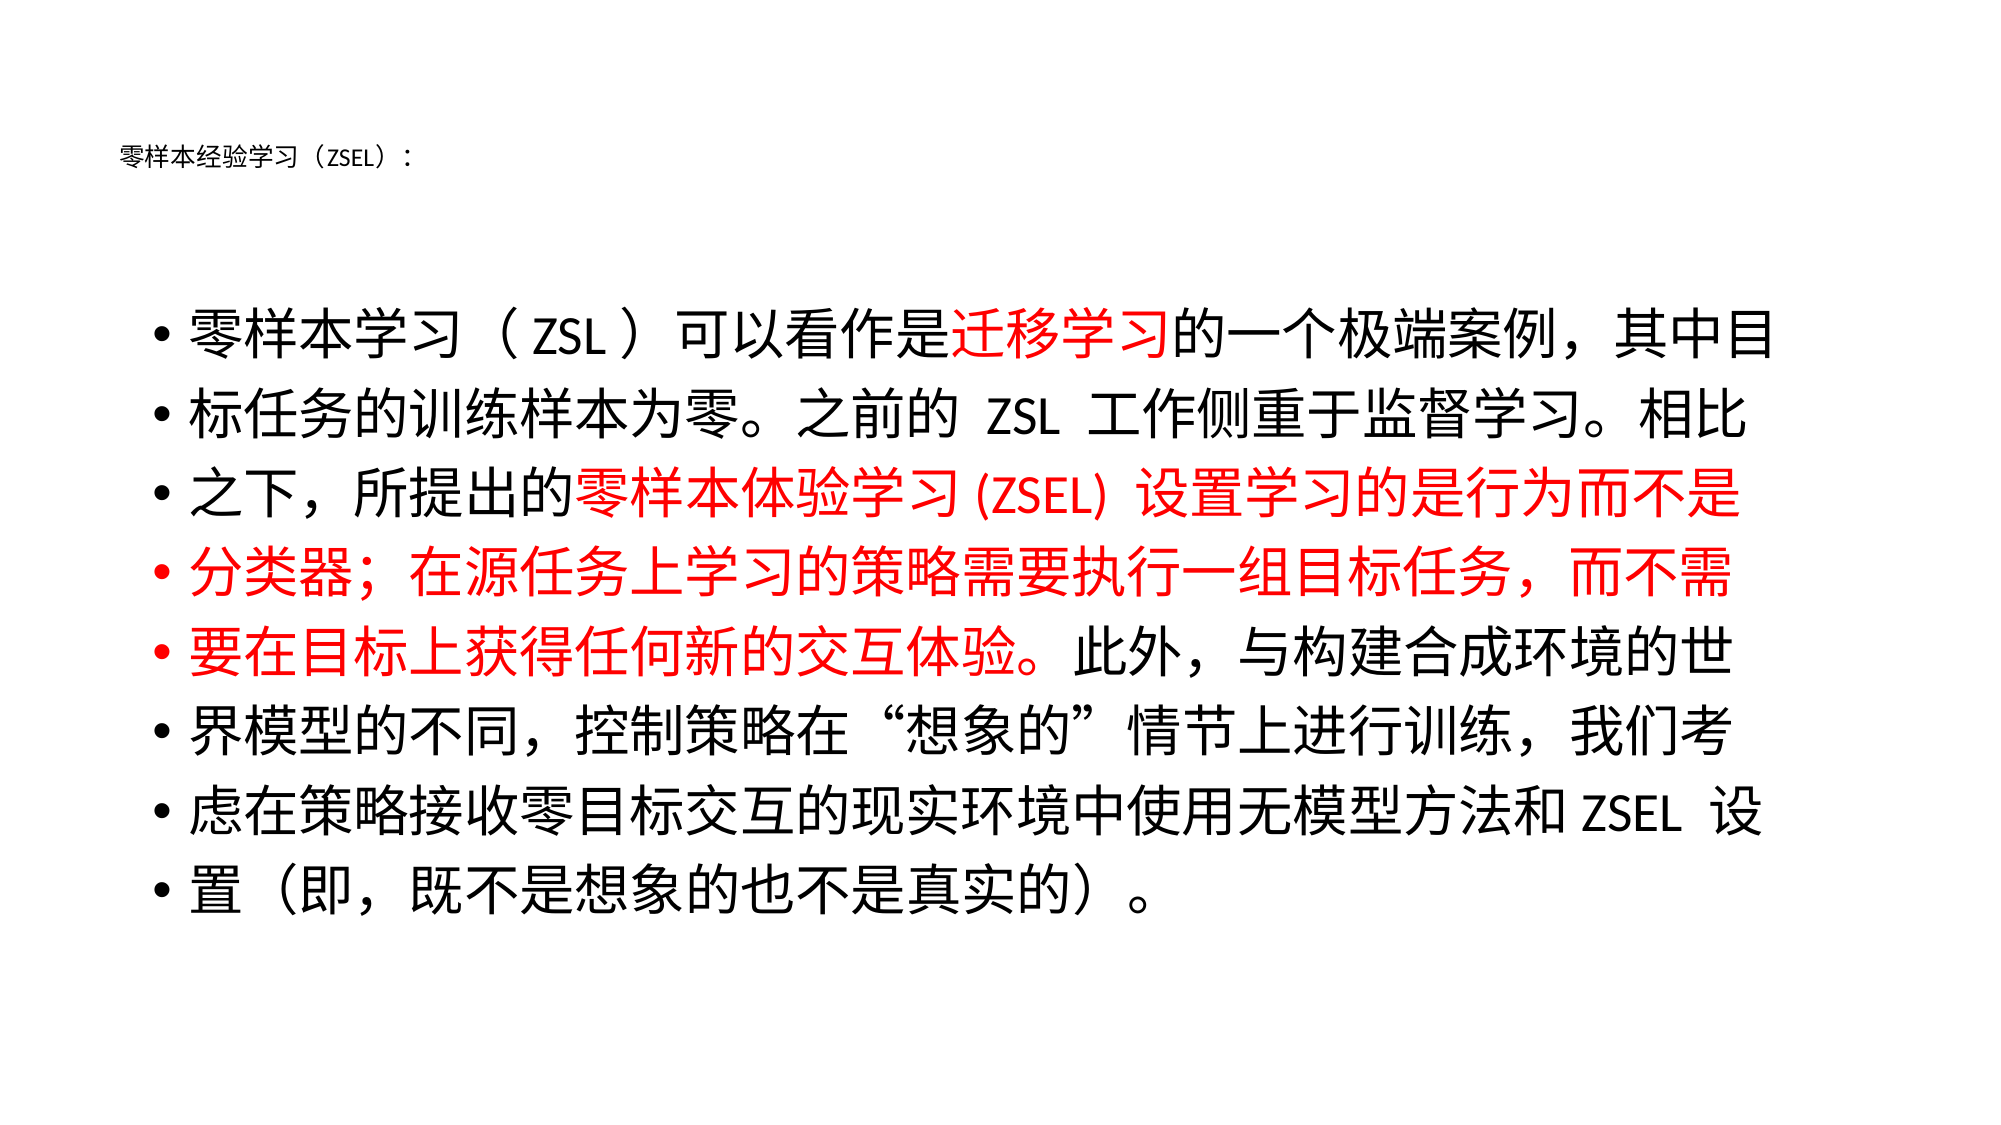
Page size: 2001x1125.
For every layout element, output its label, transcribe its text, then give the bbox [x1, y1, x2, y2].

list 零样本学习（ZSL）可以看作是迁移学习的一个极端案例，其中目 标任务的训练样本为零。之前的 ZSL 工作侧重于监督学习。相比 之下，所提出的零样本体验学习(ZSEL) 设置学习的是行为而不是 分类器；在源任务上学习的策略需要执行一组目标任务，而不需 要在目标上获得任何新的交互体验。此外，与构建合成环境的世 界模型的不同，控制策略在“想象的”情节上进行训练，我们考 虑在策略接收零目标交互的现实环境中使用无模型方法和ZSEL 设 置（即，既不是想象的也不是真实的）。 [137, 299, 1863, 1014]
title 零样本经验学习（ZSEL）： [104, 136, 1830, 212]
